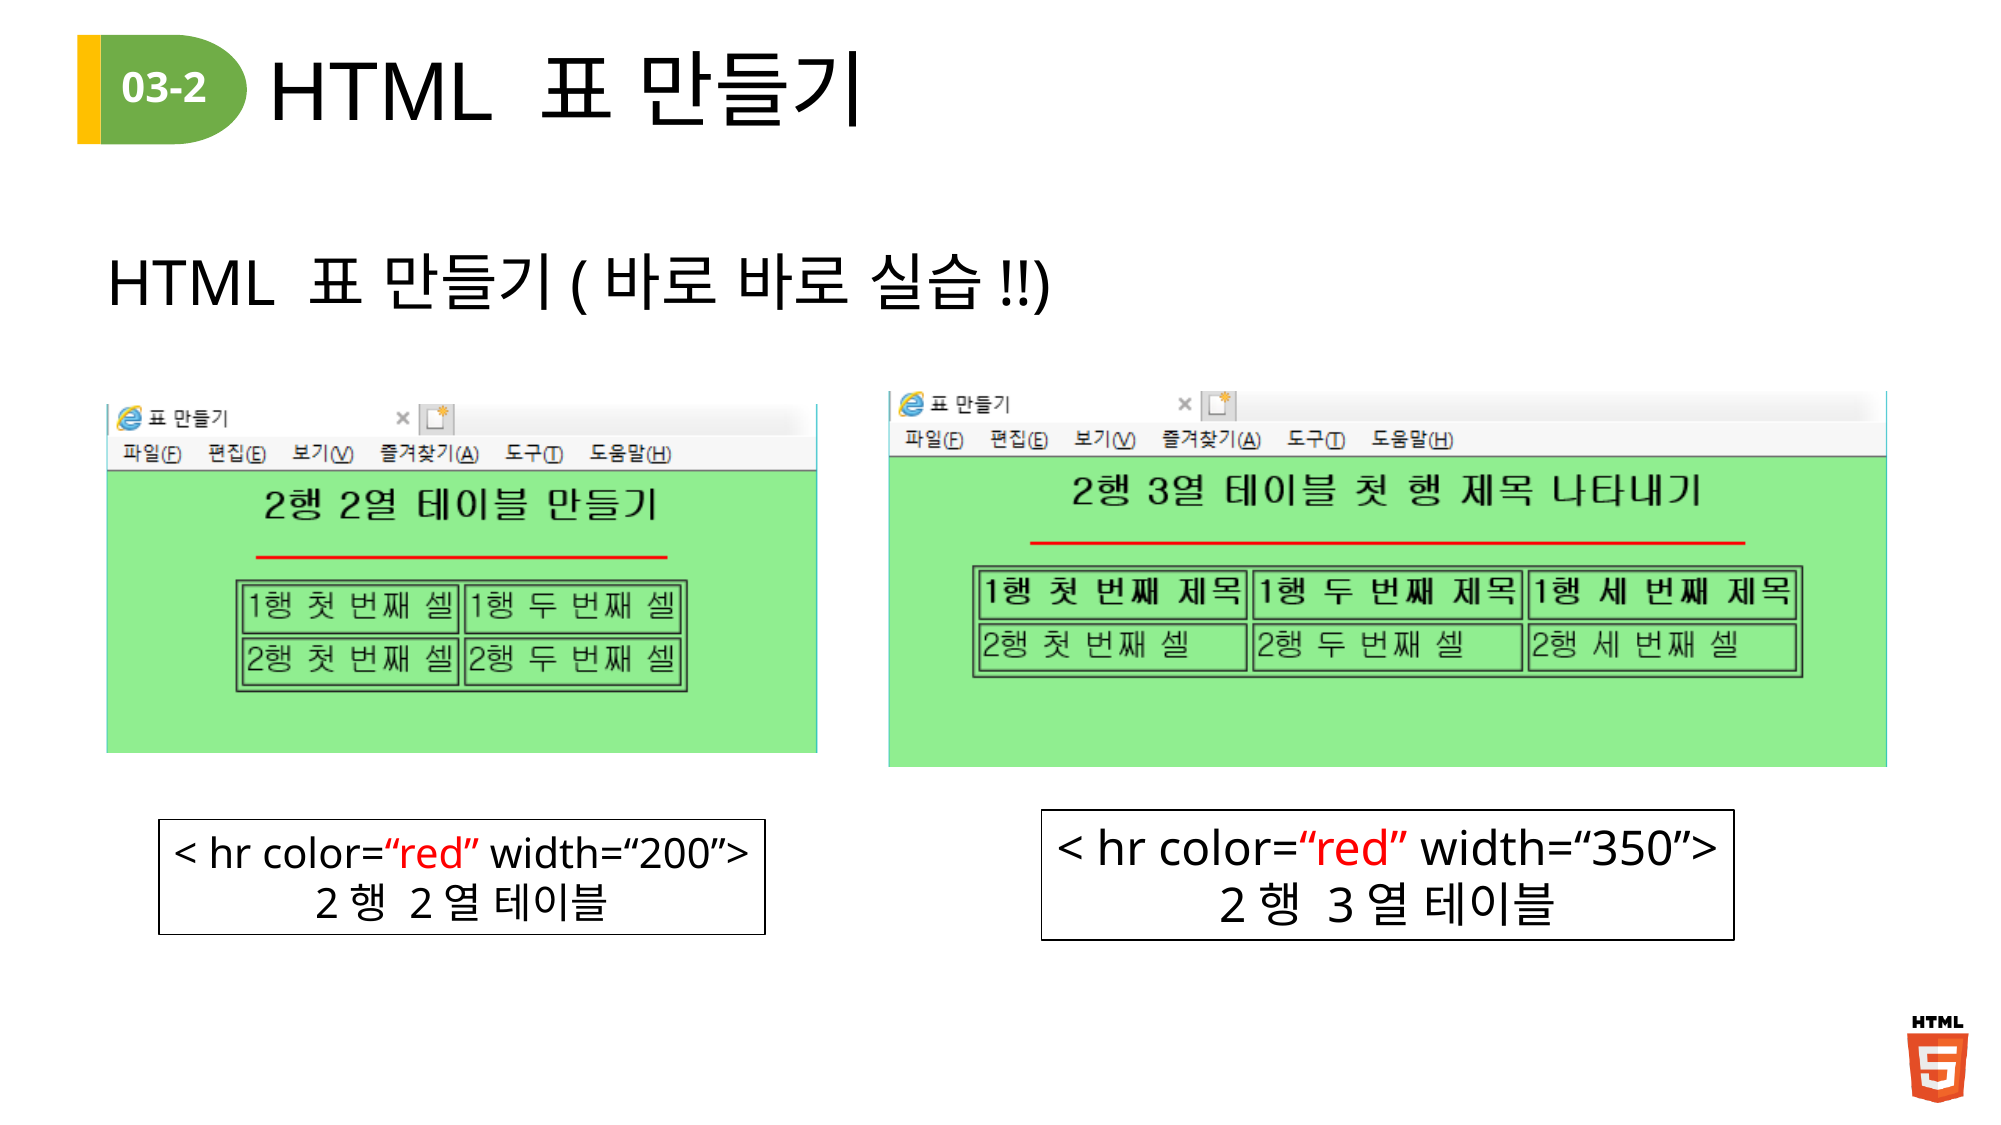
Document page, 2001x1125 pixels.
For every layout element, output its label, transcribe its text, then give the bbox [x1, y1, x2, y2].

text_box HTML 표 만들기(바로 바로 실습!!) [91, 235, 1982, 325]
text_box 03-2 [106, 52, 253, 118]
text_box < hr color=“red” width=“200”> 2행 2열 테이블 [158, 819, 766, 935]
text_box < hr color=“red” width=“350”> 2행 3열 테이블 [1041, 809, 1735, 940]
picture [106, 404, 818, 753]
picture [888, 391, 1888, 767]
text_box HTML 표 만들기 [253, 38, 1746, 149]
picture [1894, 1016, 1981, 1103]
